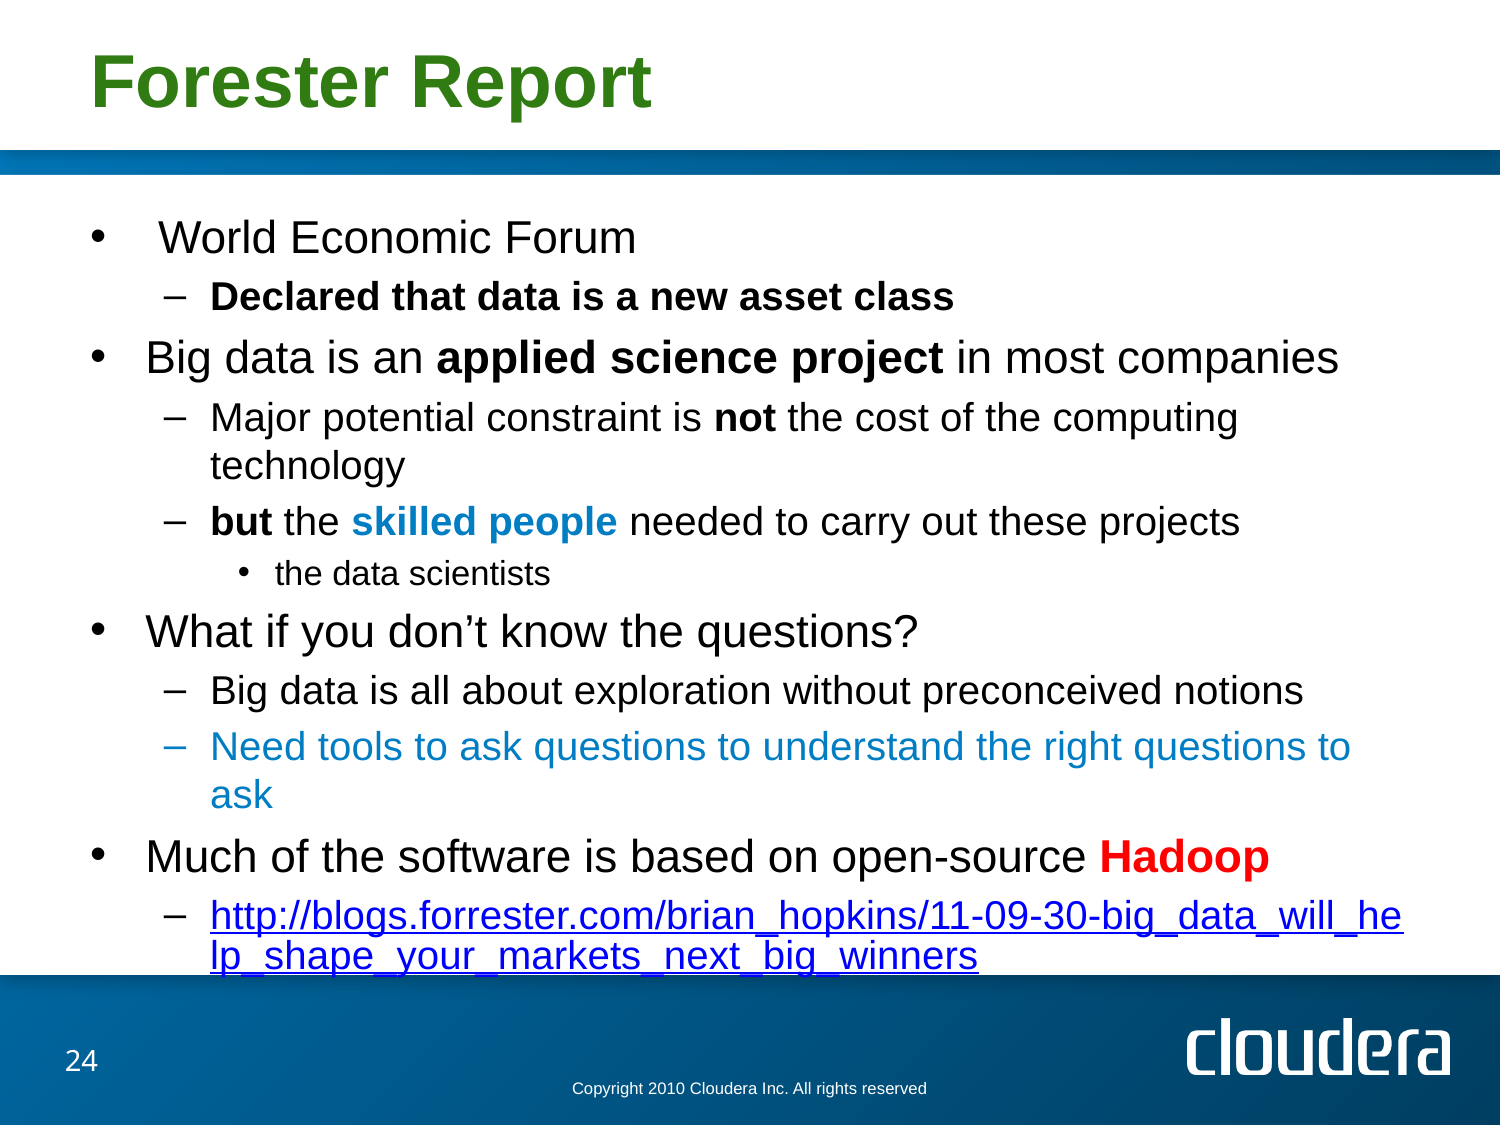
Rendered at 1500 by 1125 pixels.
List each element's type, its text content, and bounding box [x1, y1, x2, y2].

slide_number 24 [50, 1031, 400, 1092]
list World Economic Forum Declared that data is a new asset class Big data is an applied science project in most companies Major potential constraint is not the cost of the computing technology but the skilled people needed to carry out these projects the data scientists What if you don’t know the questions? Big data is all about exploration without preconceived notions Need tools to ask questions to understand the right questions to ask Much of the software is based on open-source Hadoop http://blogs.forrester.com/brian_hopkins/11-09-30-big_data_will_help_shape_your_markets_next_big_winners [75, 200, 1425, 950]
title Forester Report [75, 24, 1425, 130]
footer Copyright 2010 Cloudera Inc. All rights reserved [512, 1062, 988, 1113]
picture [1187, 1018, 1450, 1075]
